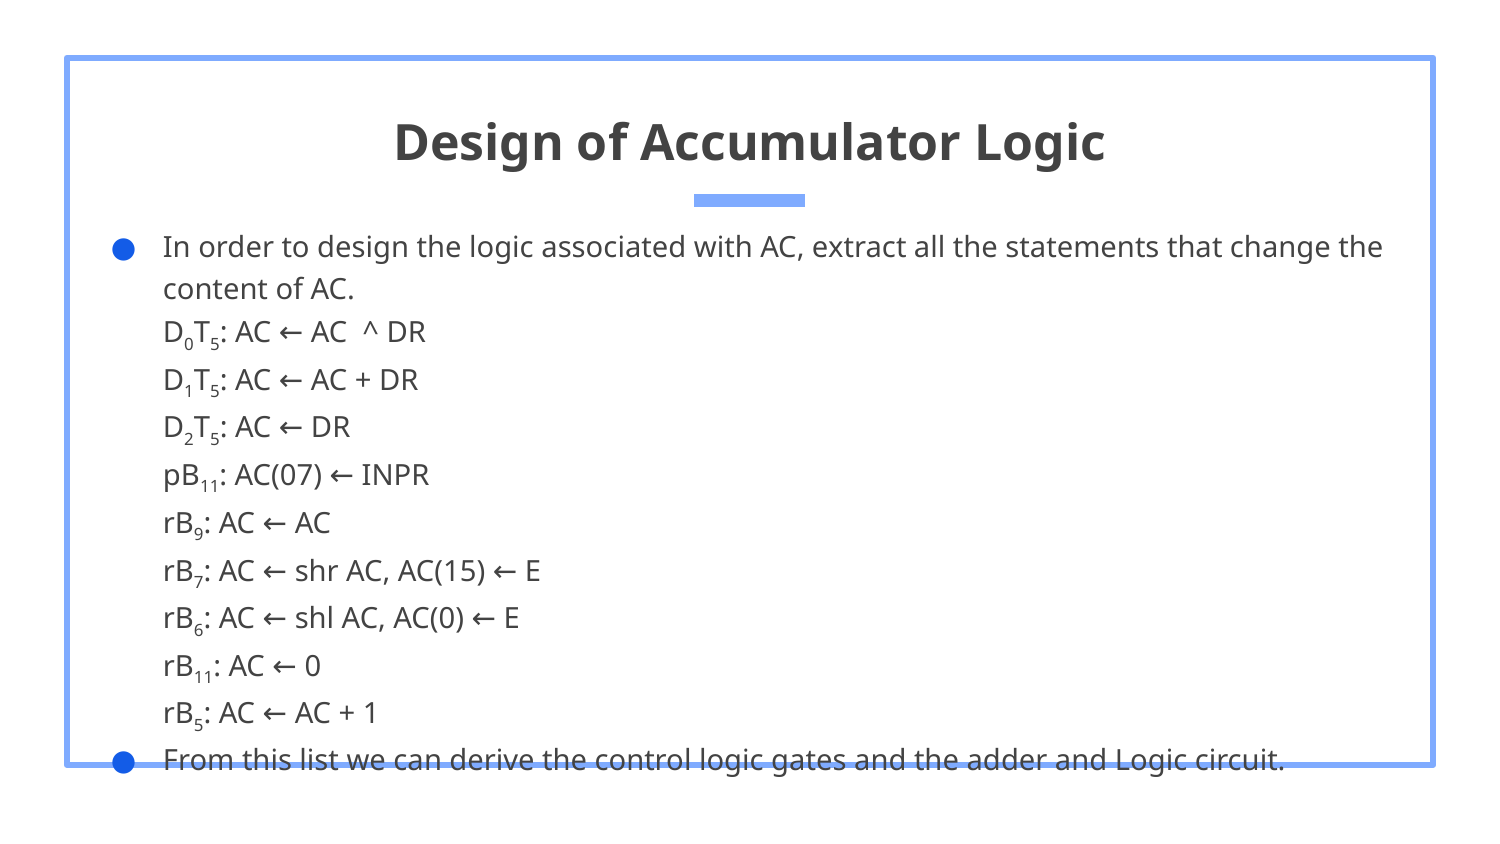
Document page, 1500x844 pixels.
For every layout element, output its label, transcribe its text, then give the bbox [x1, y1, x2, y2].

list In order to design the logic associated with AC, extract all the statements that change the content of AC. D0T5: AC ← AC ^ DR D1T5: AC ← AC + DR D2T5: AC ← DR pB11: AC(07) ← INPR rB9: AC ← AC rB7: AC ← shr AC, AC(15) ← E rB6: AC ← shl AC, AC(0) ← E rB11: AC ← 0 rB5: AC ← AC + 1 From this list we can derive the control logic gates and the adder and Logic circuit. [72, 206, 1429, 756]
title Design of Accumulator Logic [0, 35, 1500, 186]
